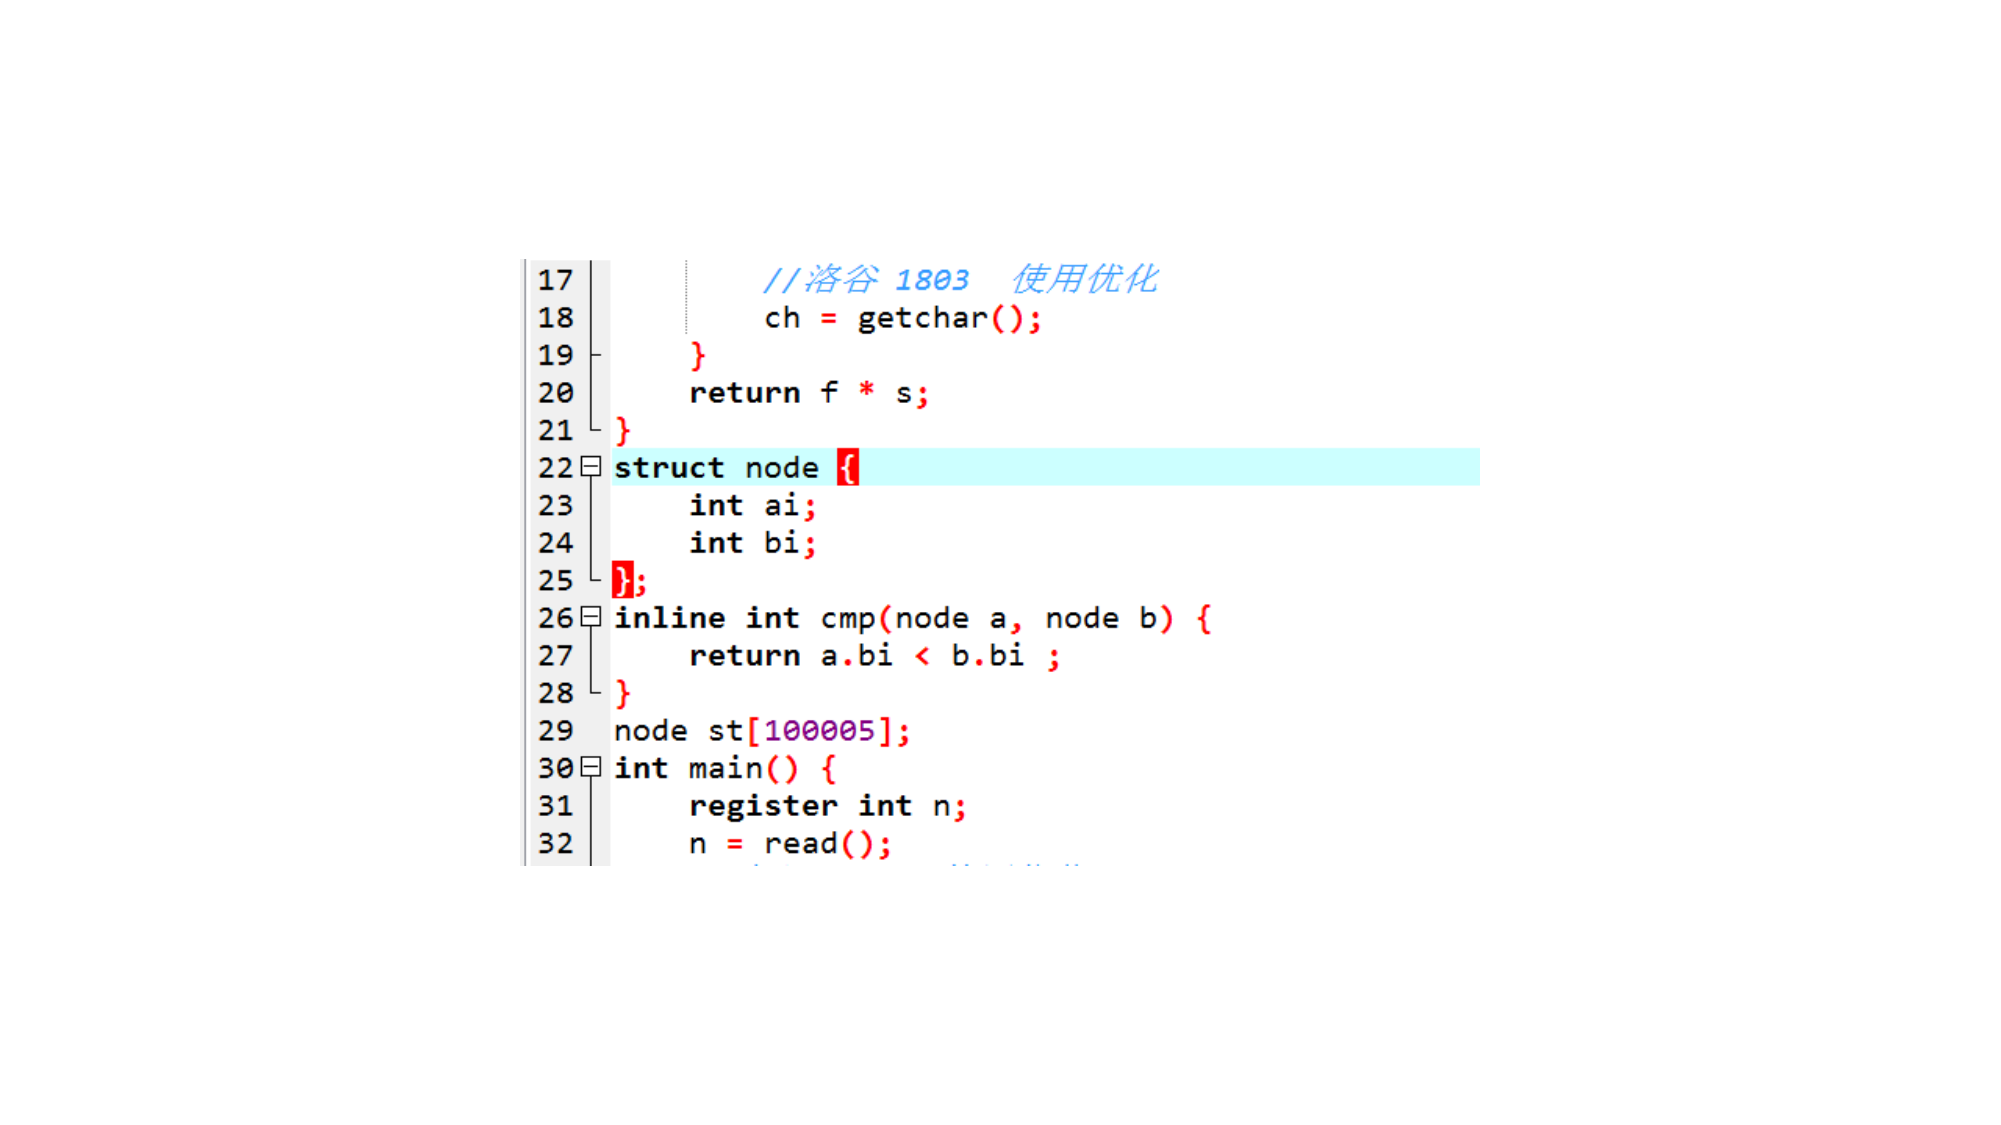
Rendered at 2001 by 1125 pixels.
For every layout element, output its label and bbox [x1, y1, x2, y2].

picture [520, 259, 1480, 866]
